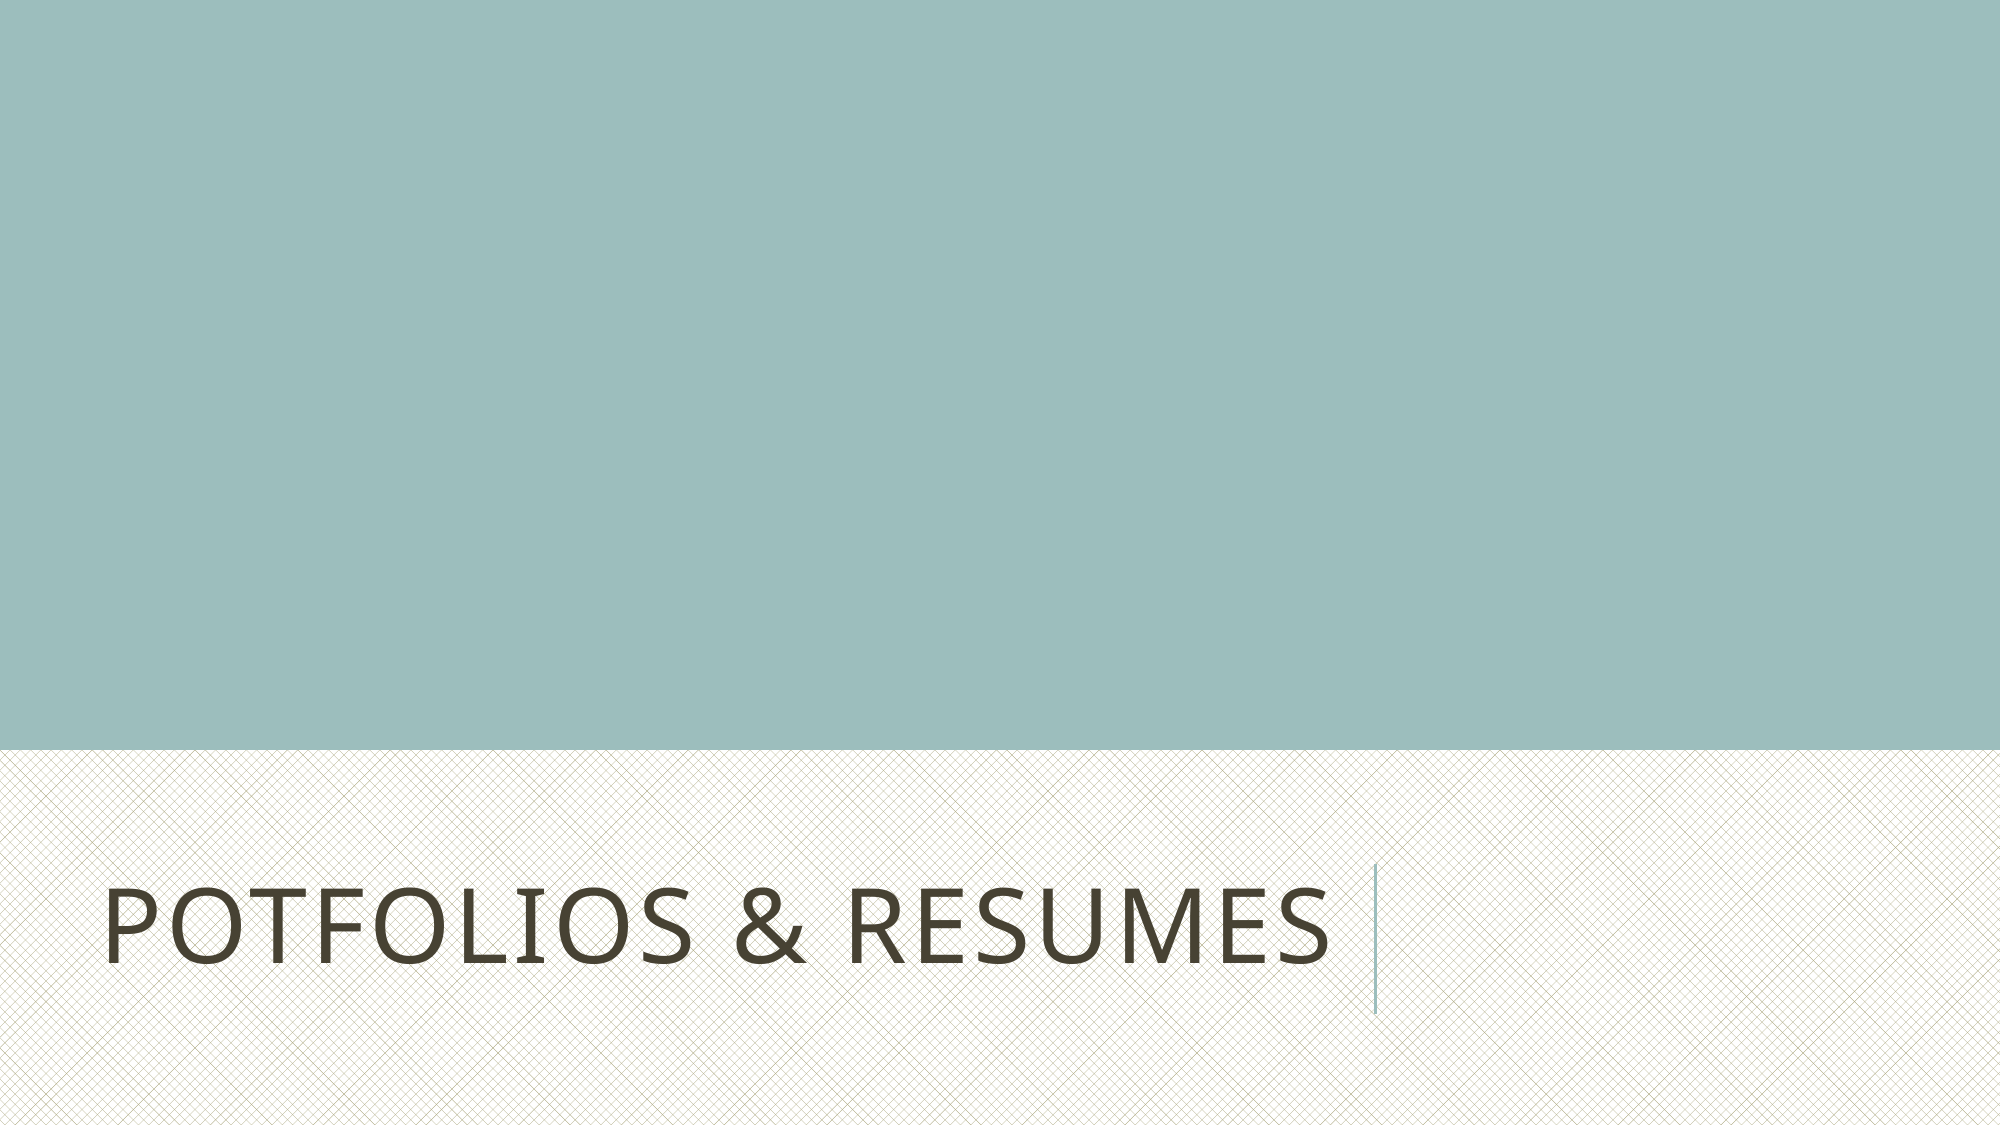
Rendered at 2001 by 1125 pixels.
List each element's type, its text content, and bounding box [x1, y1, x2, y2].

title POTFOLIOS & RESUMES [75, 813, 1350, 1054]
